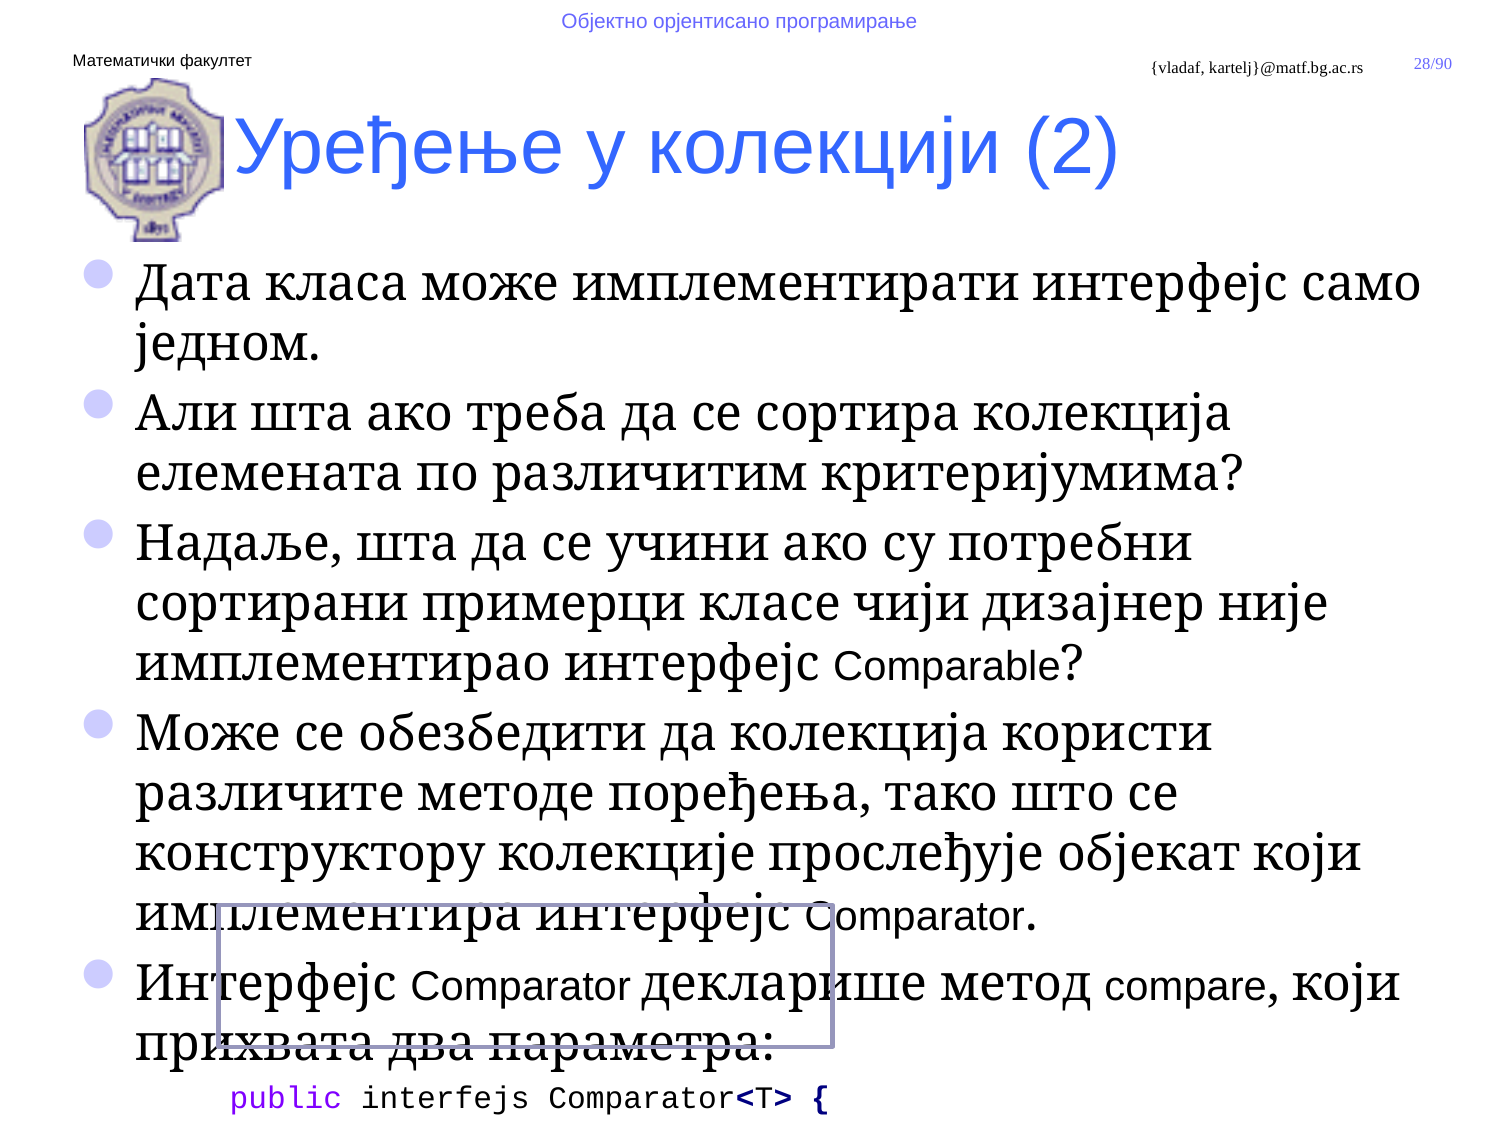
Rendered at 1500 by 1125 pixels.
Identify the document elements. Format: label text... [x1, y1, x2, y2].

picture [84, 78, 224, 242]
text_box Уређење у колекцији (2) [218, 66, 1500, 217]
text_box [216, 903, 835, 1049]
text_box Дата класа може имплементирати интерфејс само једном. Али шта ако треба да се сортира колекција елемената по различитим критеријумима? Надаље, шта да се учини ако су потребни сортирани примерци класе чији дизајнер није имплементирао интерфејс Comparable? Може се обезбедити да колекција користи различите методе поређења, тако што се конструктору колекције прослеђује објекат који имплементира интерфејс Comparator. Интерфејс Comparator декларише метод compare, који прихвата два параметра: public interfejs Comparator<T> { int compare(T a, T b); } [64, 243, 1483, 979]
